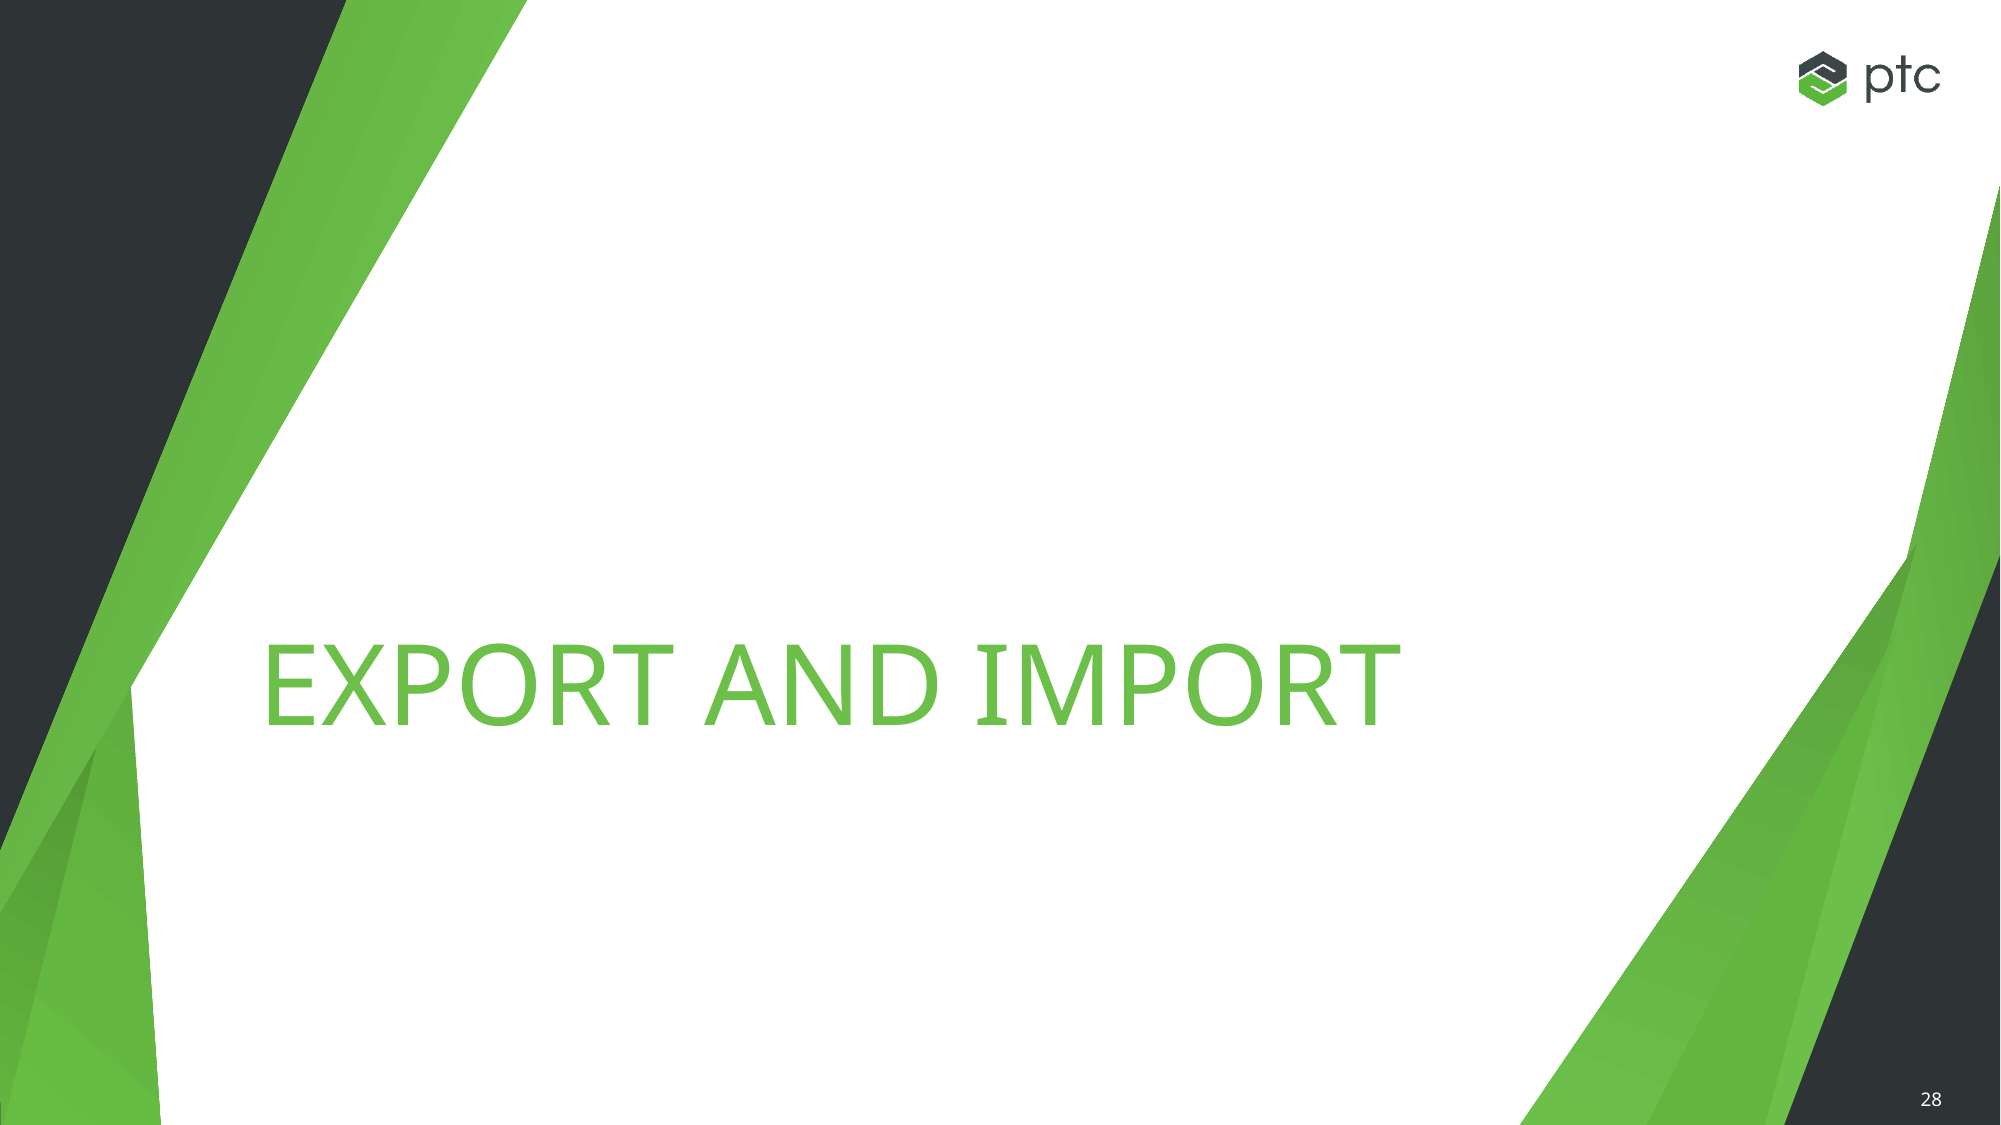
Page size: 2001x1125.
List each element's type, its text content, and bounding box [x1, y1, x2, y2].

title Export and import [258, 626, 1598, 760]
picture [1799, 51, 1940, 106]
